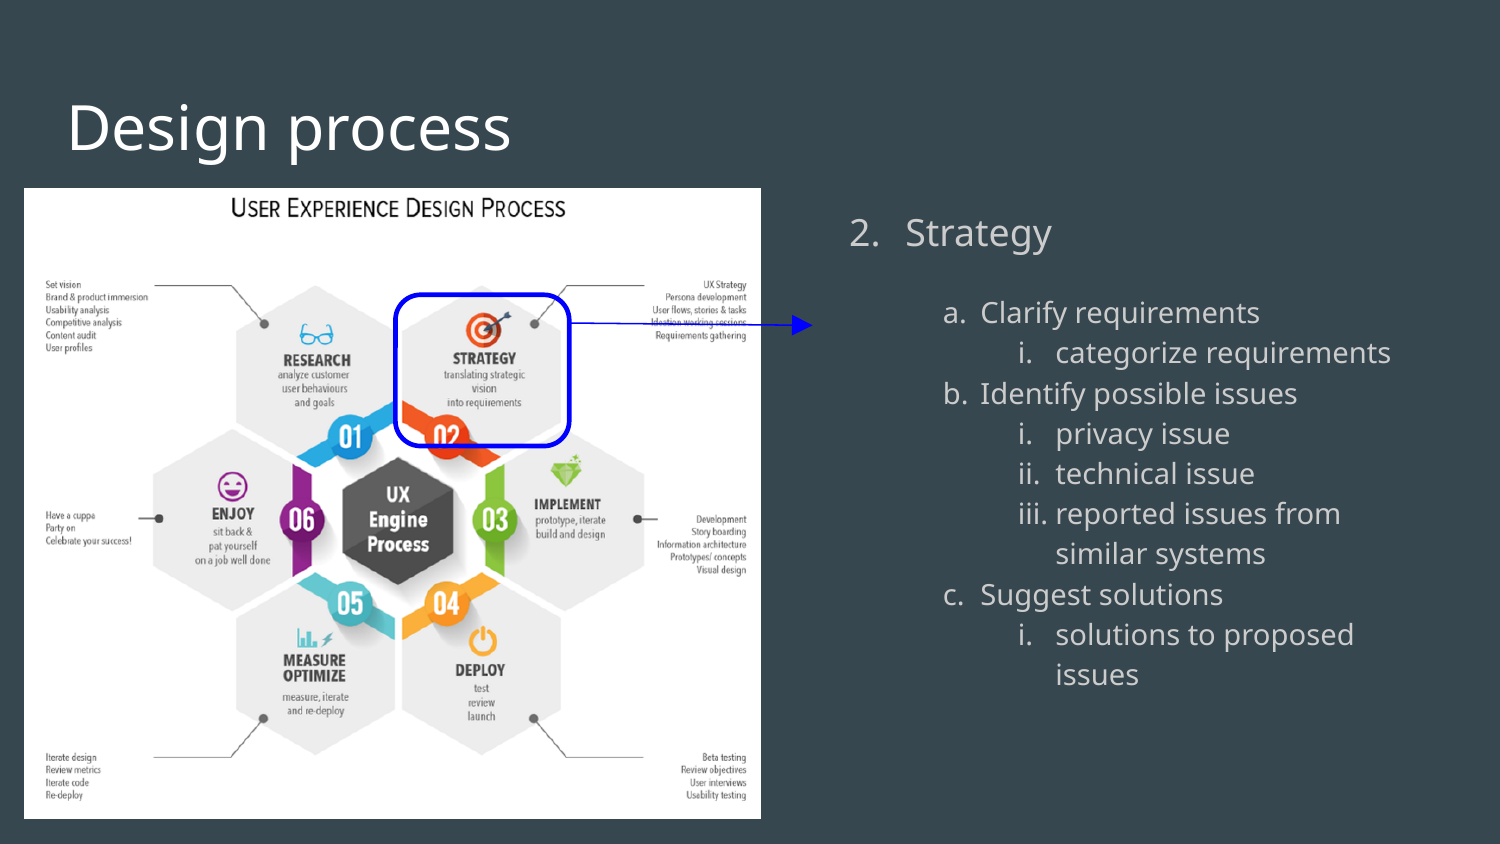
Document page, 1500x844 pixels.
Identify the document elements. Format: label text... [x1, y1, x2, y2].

picture [24, 188, 761, 819]
text_box Strategy Clarify requirements categorize requirements Identify possible issues privacy issue technical issue reported issues from similar systems Suggest solutions solutions to proposed issues [815, 194, 1443, 787]
title Design process [51, 72, 1449, 167]
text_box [568, 322, 813, 326]
